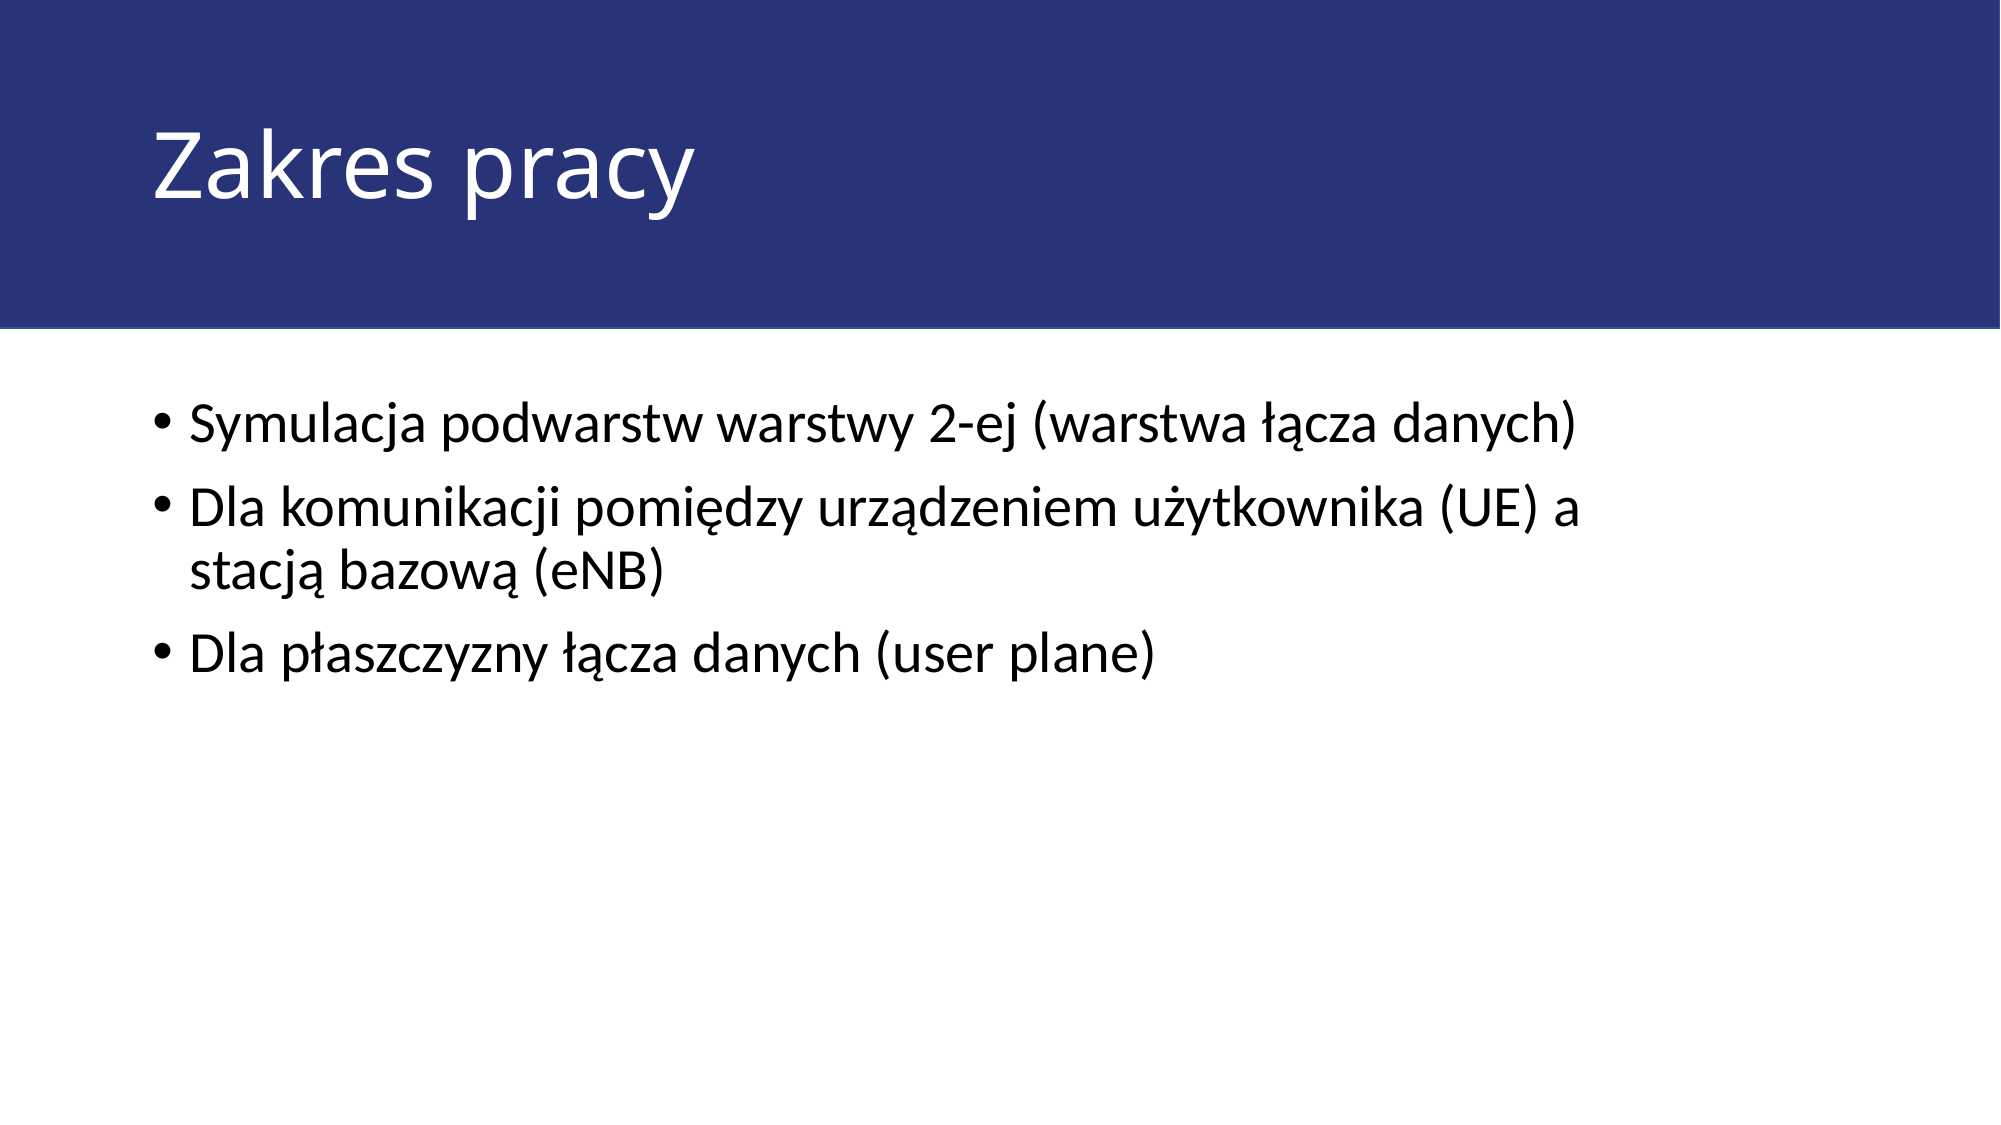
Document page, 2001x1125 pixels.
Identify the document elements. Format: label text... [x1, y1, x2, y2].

text_box [0, 0, 2000, 329]
list Symulacja podwarstw warstwy 2-ej (warstwa łącza danych) Dla komunikacji pomiędzy urządzeniem użytkownika (UE) a stacją bazową (eNB) Dla płaszczyzny łącza danych (user plane) [137, 384, 1863, 1099]
title Zakres pracy [137, 59, 1863, 278]
